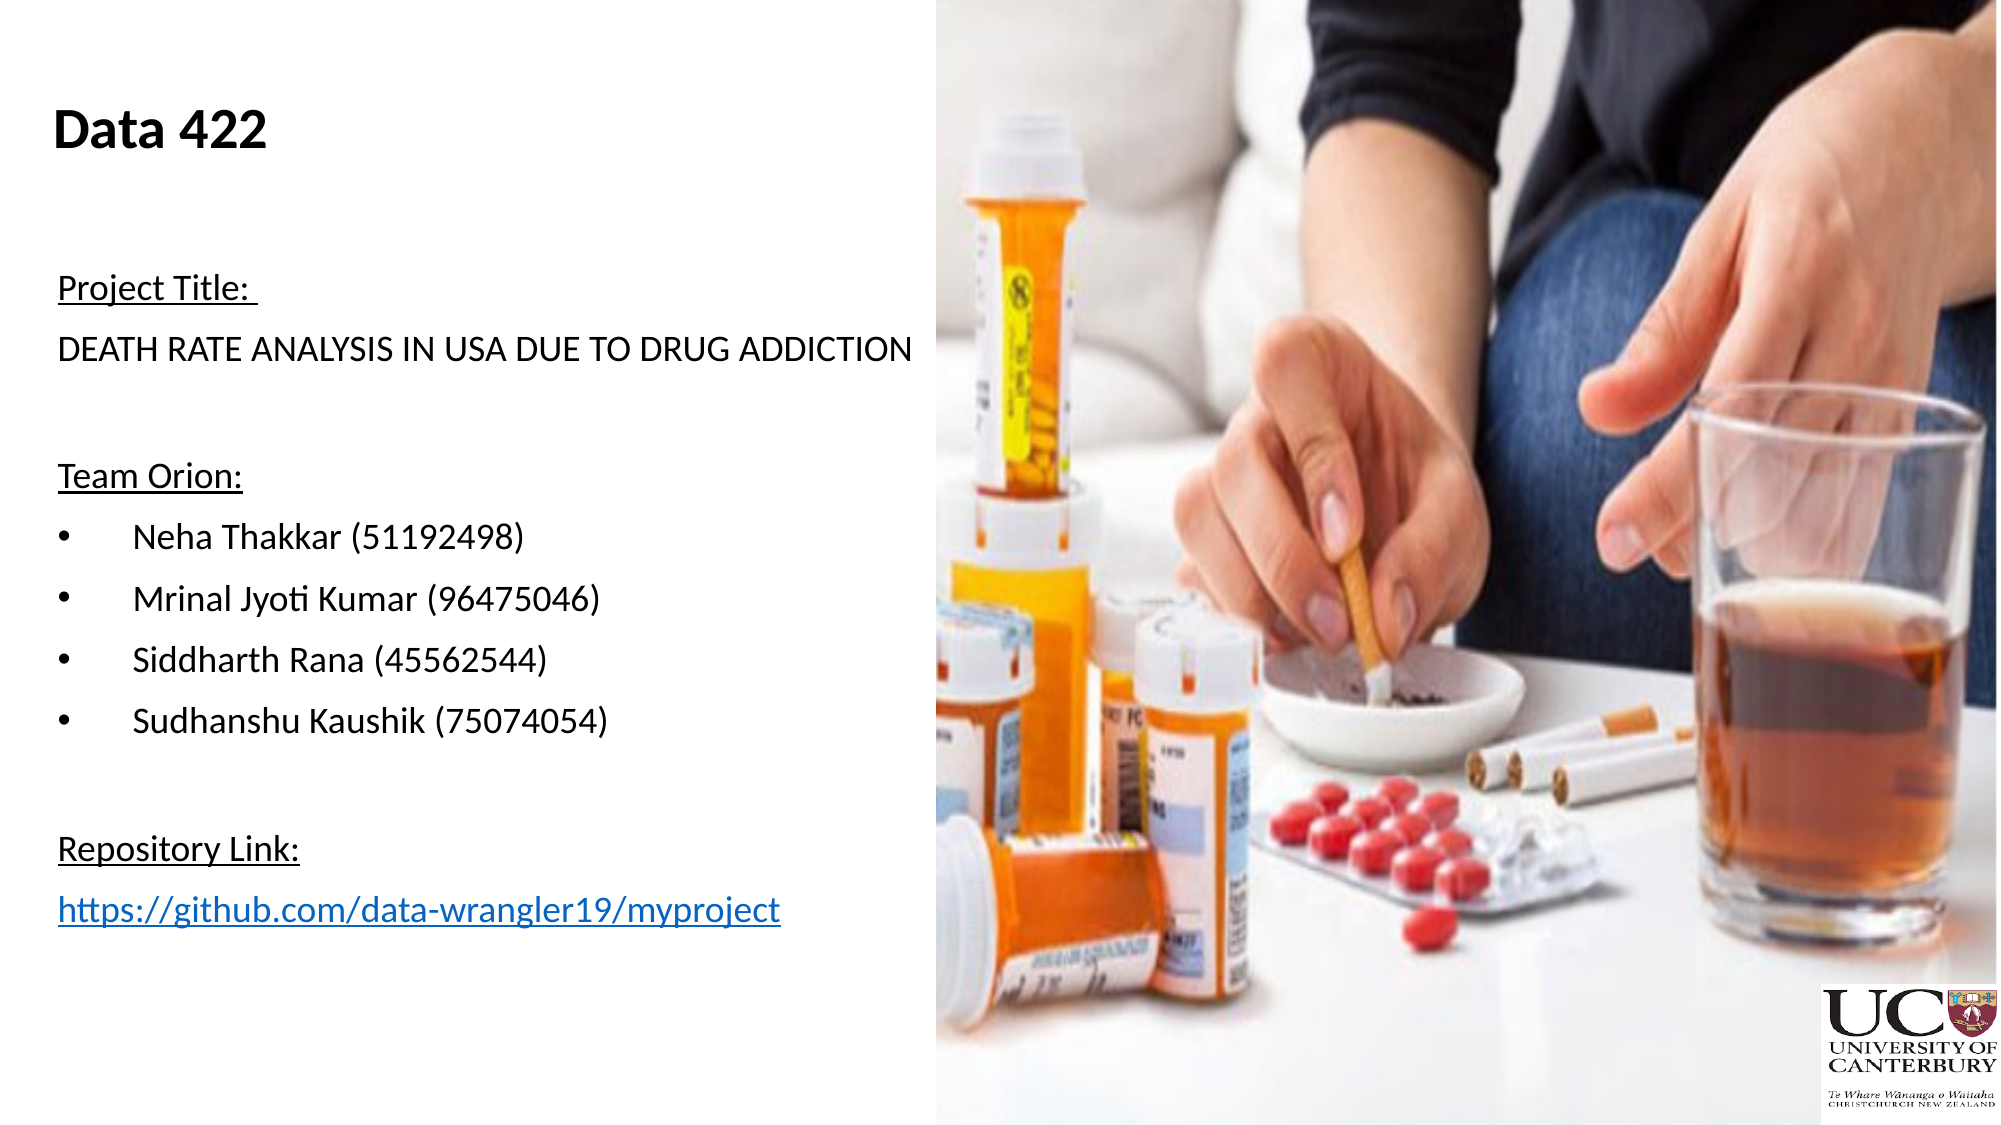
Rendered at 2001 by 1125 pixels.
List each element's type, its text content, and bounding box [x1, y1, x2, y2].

picture [936, 0, 2000, 1125]
list Project Title: DEATH RATE ANALYSIS IN USA DUE TO DRUG ADDICTION Team Orion: Neha Thakkar (51192498) Mrinal Jyoti Kumar (96475046) Siddharth Rana (45562544) Sudhanshu Kaushik (75074054) Repository Link: https://github.com/data-wrangler19/myproject [42, 260, 936, 1046]
title Data 422 [38, 57, 845, 169]
